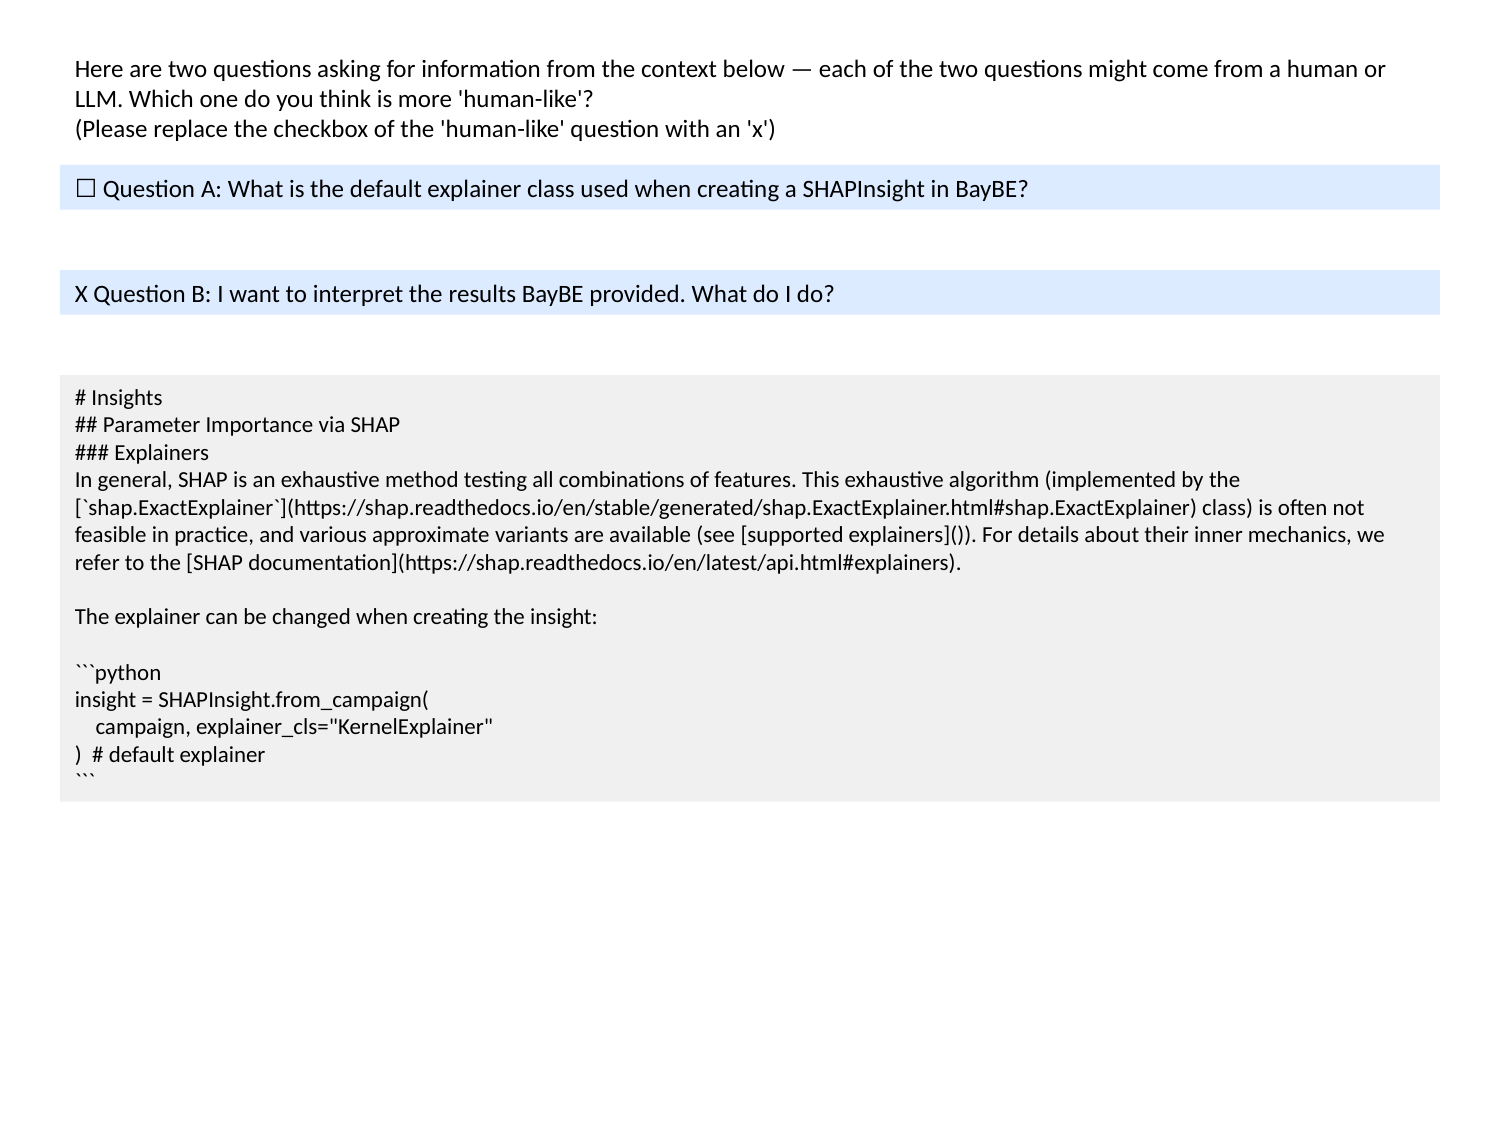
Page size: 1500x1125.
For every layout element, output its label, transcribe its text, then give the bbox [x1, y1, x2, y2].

text_box # Insights ## Parameter Importance via SHAP ### Explainers In general, SHAP is an exhaustive method testing all combinations of features. This exhaustive algorithm (implemented by the [`shap.ExactExplainer`](https://shap.readthedocs.io/en/stable/generated/shap.ExactExplainer.html#shap.ExactExplainer) class) is often not feasible in practice, and various approximate variants are available (see [supported explainers]()). For details about their inner mechanics, we refer to the [SHAP documentation](https://shap.readthedocs.io/en/latest/api.html#explainers). The explainer can be changed when creating the insight: ```python insight = SHAPInsight.from_campaign( campaign, explainer_cls="KernelExplainer" ) # default explainer ``` [59, 375, 1440, 802]
text_box X Question B: I want to interpret the results BayBE provided. What do I do? [59, 270, 1440, 315]
text_box ☐ Question A: What is the default explainer class used when creating a SHAPInsight in BayBE? [59, 164, 1440, 210]
text_box Here are two questions asking for information from the context below — each of the two questions might come from a human or LLM. Which one do you think is more 'human-like'? (Please replace the checkbox of the 'human-like' question with an 'x') [59, 45, 1440, 150]
